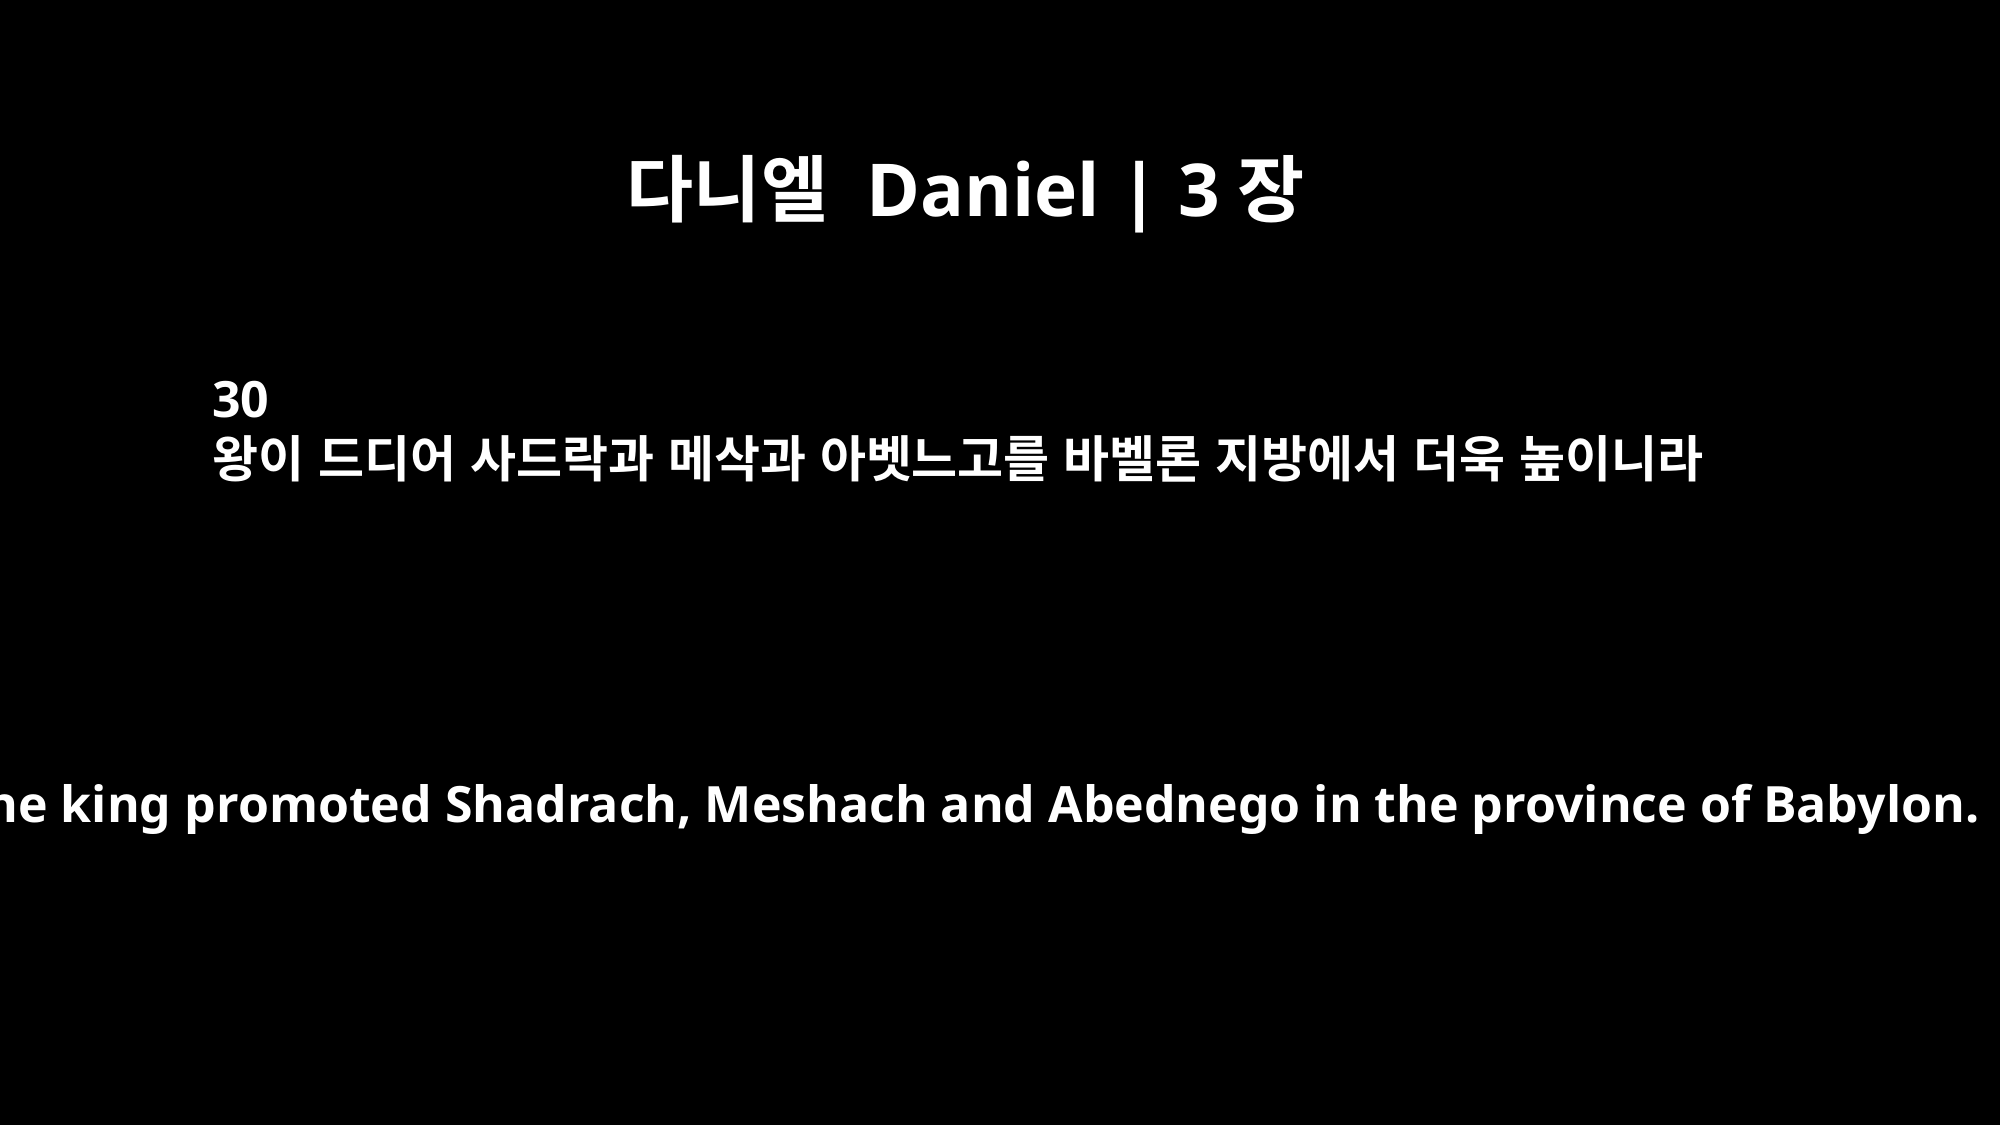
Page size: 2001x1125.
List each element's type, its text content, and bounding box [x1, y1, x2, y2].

text_box 다니엘 Daniel | 3장 [611, 136, 1320, 239]
text_box 30 왕이 드디어 사드락과 메삭과 아벳느고를 바벨론 지방에서 더욱 높이니라 [197, 359, 1720, 495]
text_box Then the king promoted Shadrach, Meshach and Abednego in the province of Babylon. [0, 764, 1996, 840]
